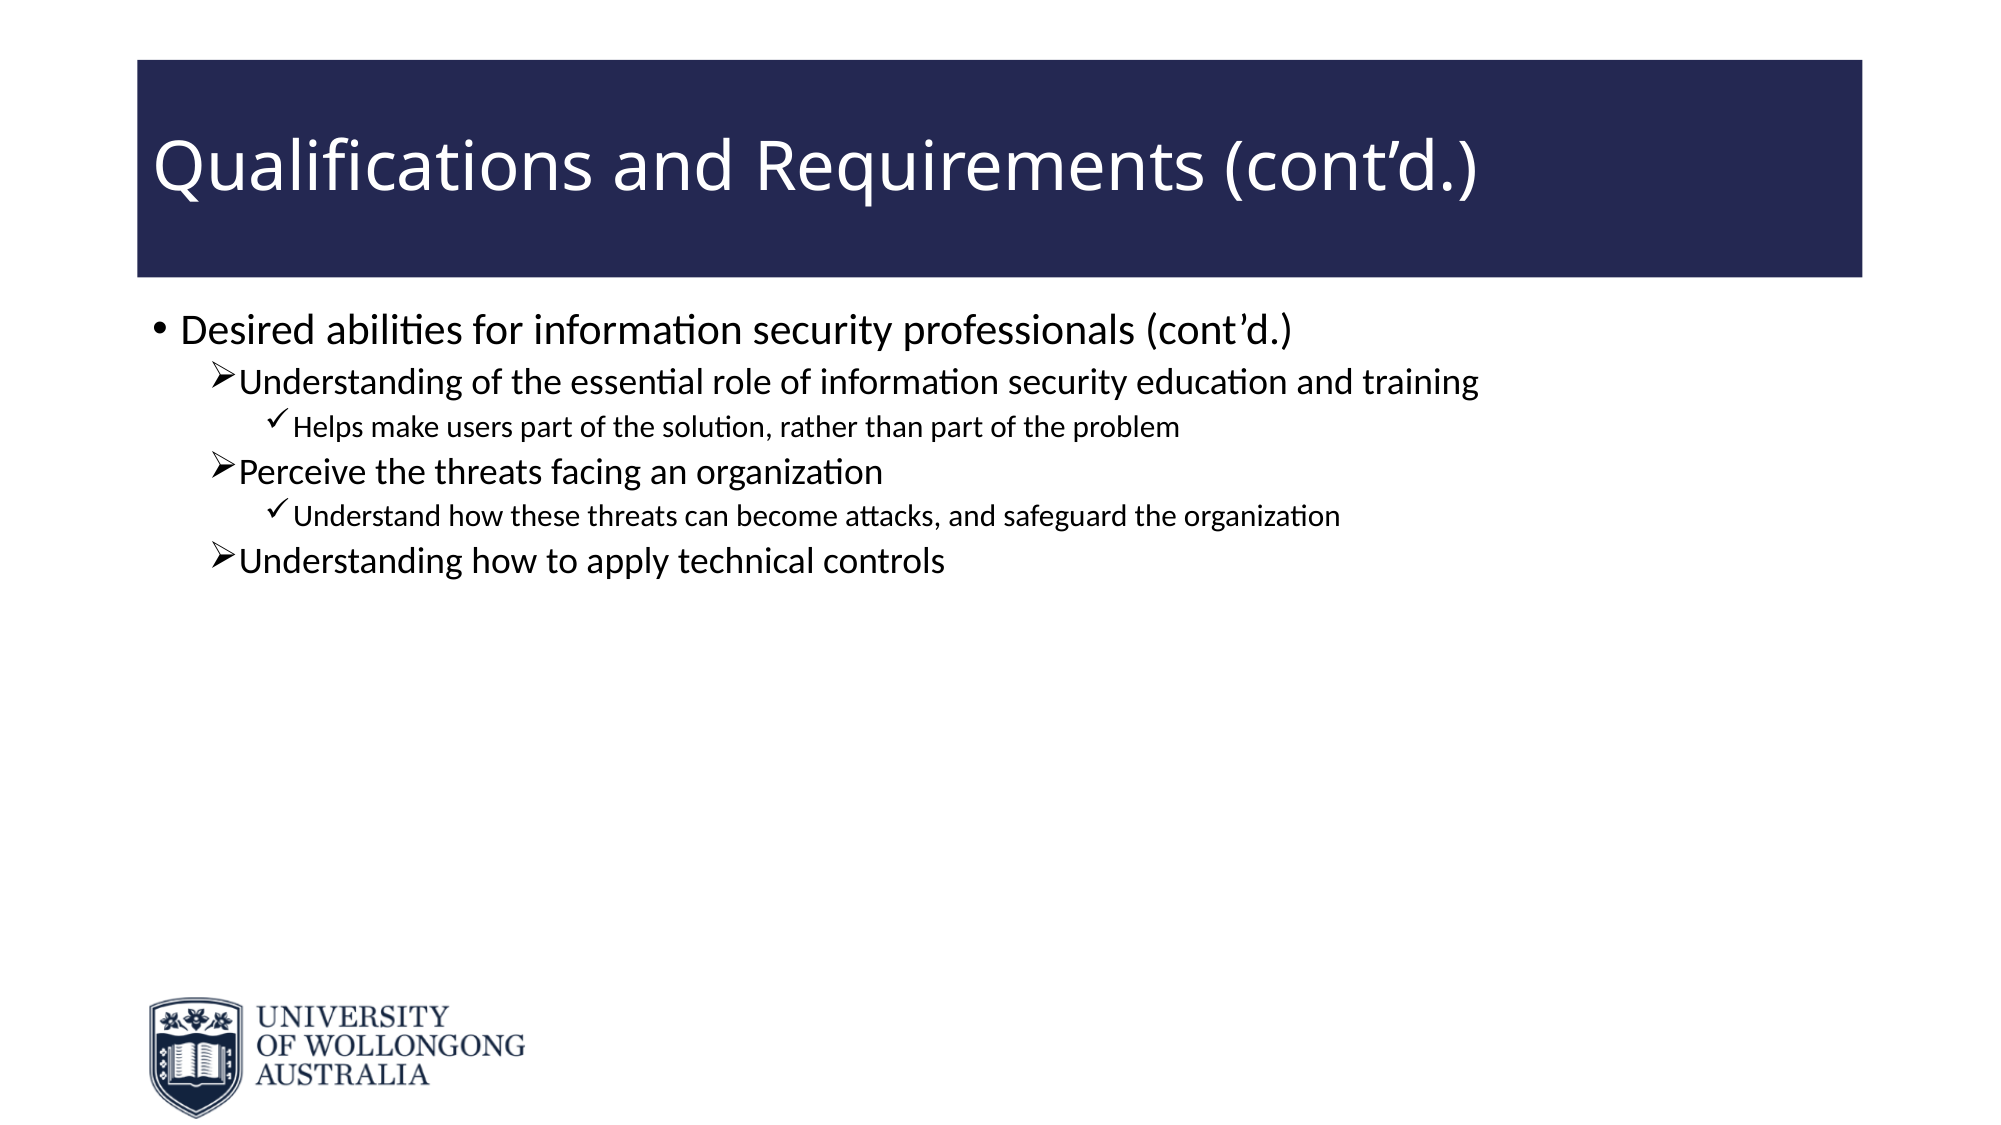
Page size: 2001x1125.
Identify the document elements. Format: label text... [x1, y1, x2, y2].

picture [137, 1014, 548, 1125]
list Desired abilities for information security professionals (cont’d.) Understanding of the essential role of information security education and training Helps make users part of the solution, rather than part of the problem Perceive the threats facing an organization Understand how these threats can become attacks, and safeguard the organization Understanding how to apply technical controls [137, 299, 1863, 1014]
title Qualifications and Requirements (cont’d.) [137, 59, 1863, 278]
